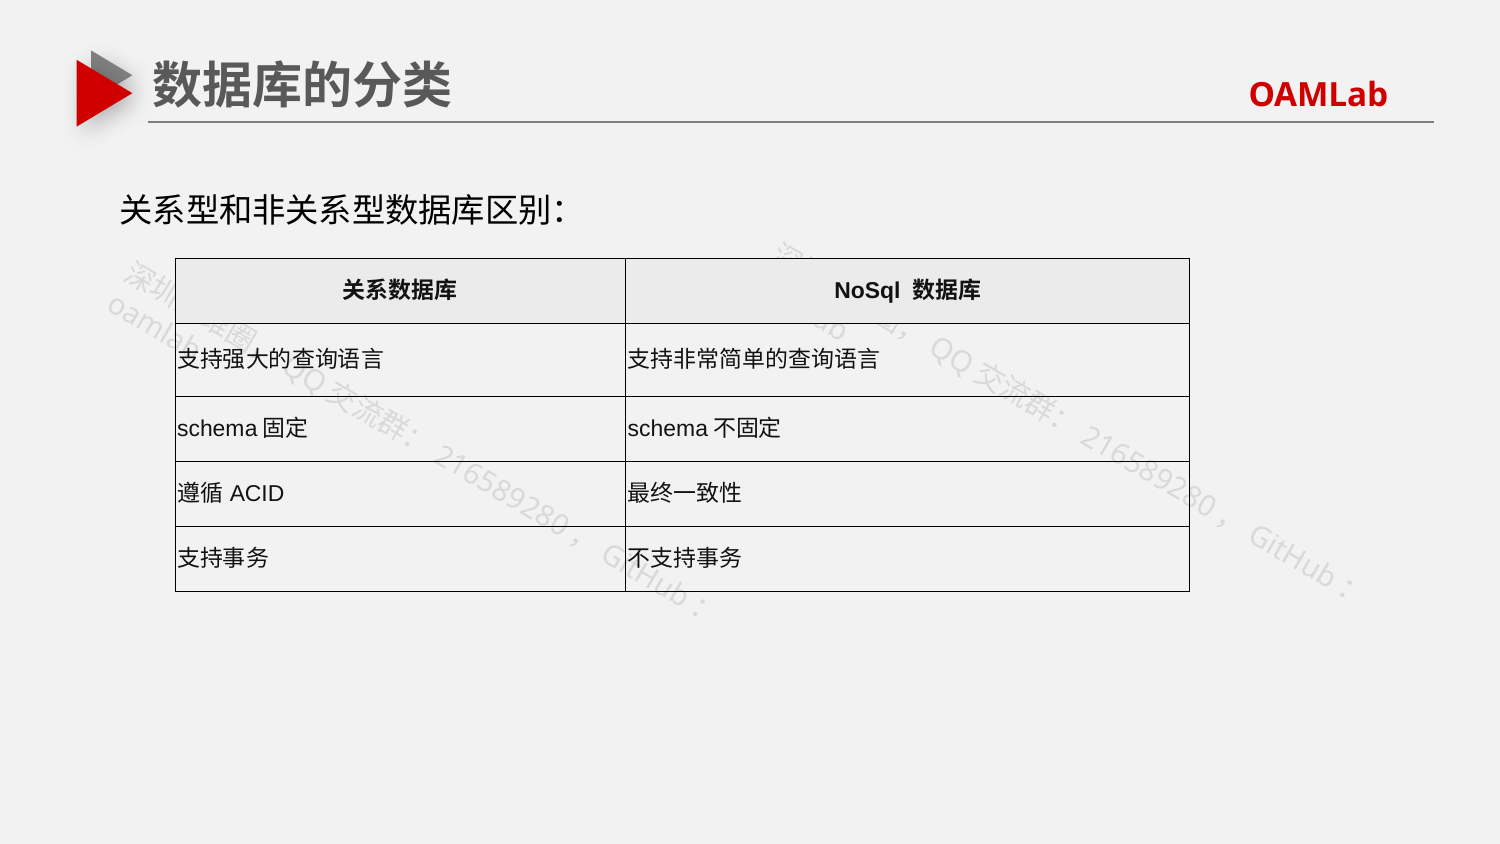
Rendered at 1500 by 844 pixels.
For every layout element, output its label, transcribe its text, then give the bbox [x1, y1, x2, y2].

text_box 数据库的分类 [141, 47, 798, 119]
table_cell 支持事务 [176, 527, 625, 591]
table_cell 最终一致性 [626, 462, 1189, 526]
table_cell 不支持事务 [626, 527, 1189, 591]
table_header NoSql 数据库 [626, 259, 1189, 323]
table_cell 支持非常简单的查询语言 [626, 324, 1189, 396]
table_cell 遵循ACID [176, 462, 625, 526]
table_cell 支持强大的查询语言 [176, 324, 625, 396]
table_cell schema不固定 [626, 397, 1189, 461]
text_box 关系型和非关系型数据库区别： [108, 163, 1408, 295]
table_header 关系数据库 [176, 259, 625, 323]
table_cell schema固定 [176, 397, 625, 461]
